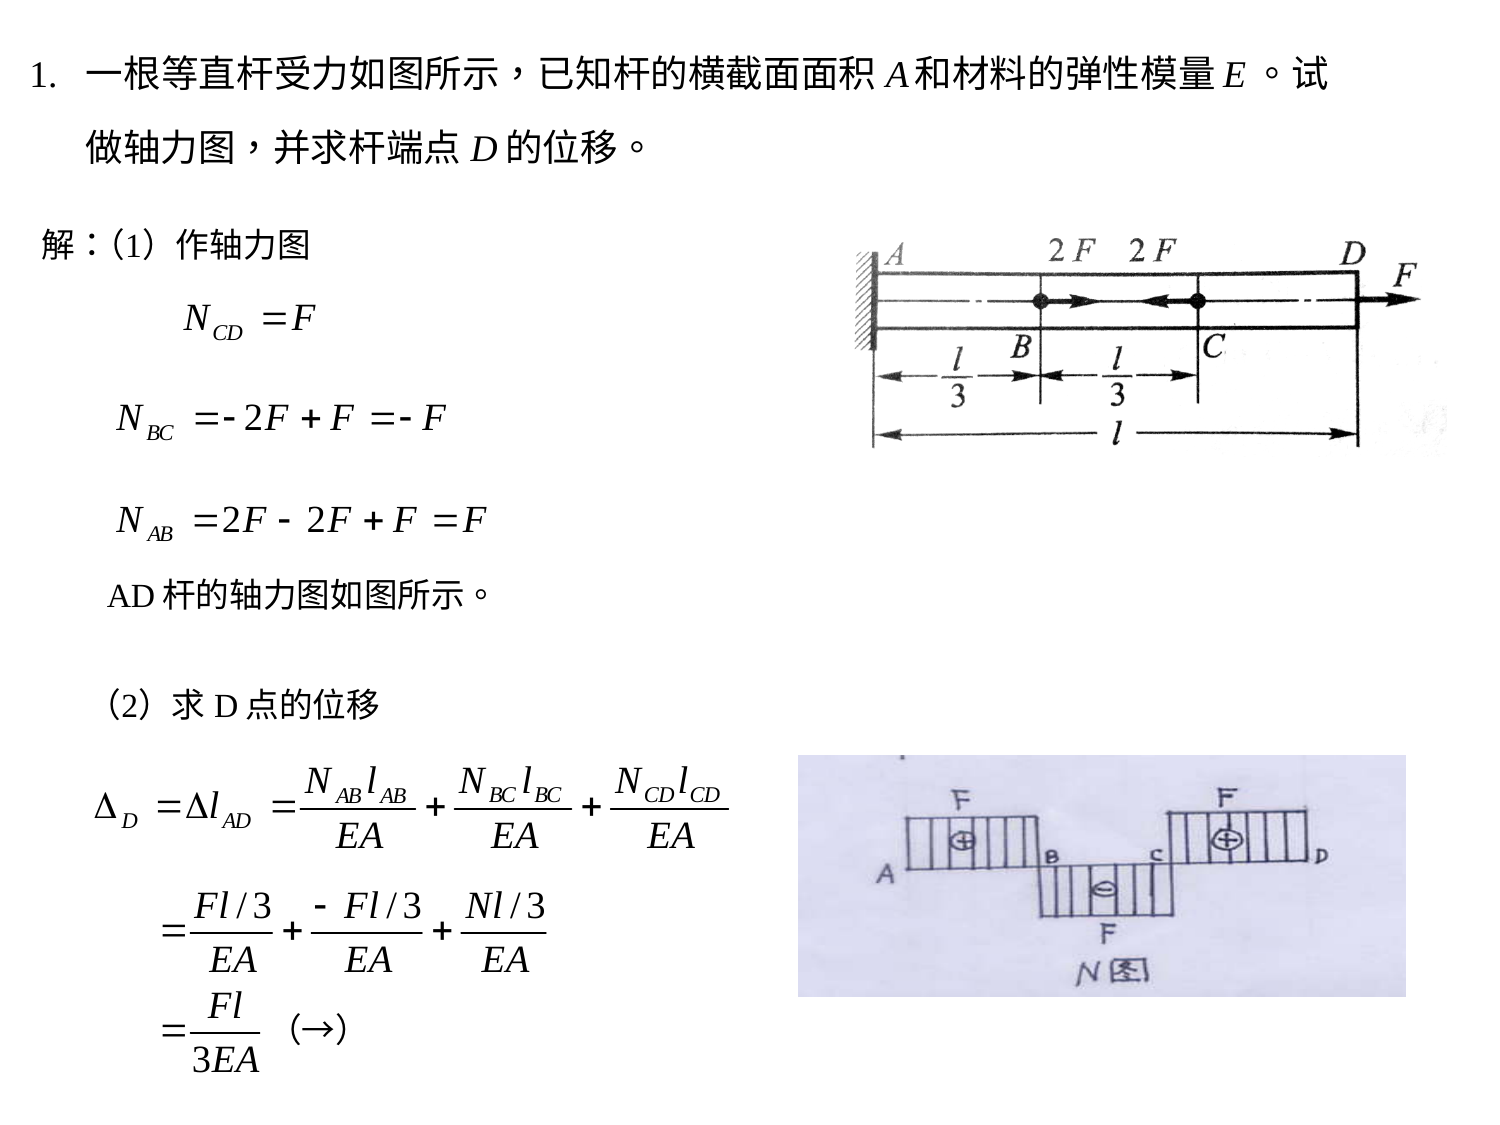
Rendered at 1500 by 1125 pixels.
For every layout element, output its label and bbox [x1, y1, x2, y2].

picture [29, 37, 1329, 185]
picture [41, 219, 1495, 622]
picture [17, 680, 1475, 1083]
